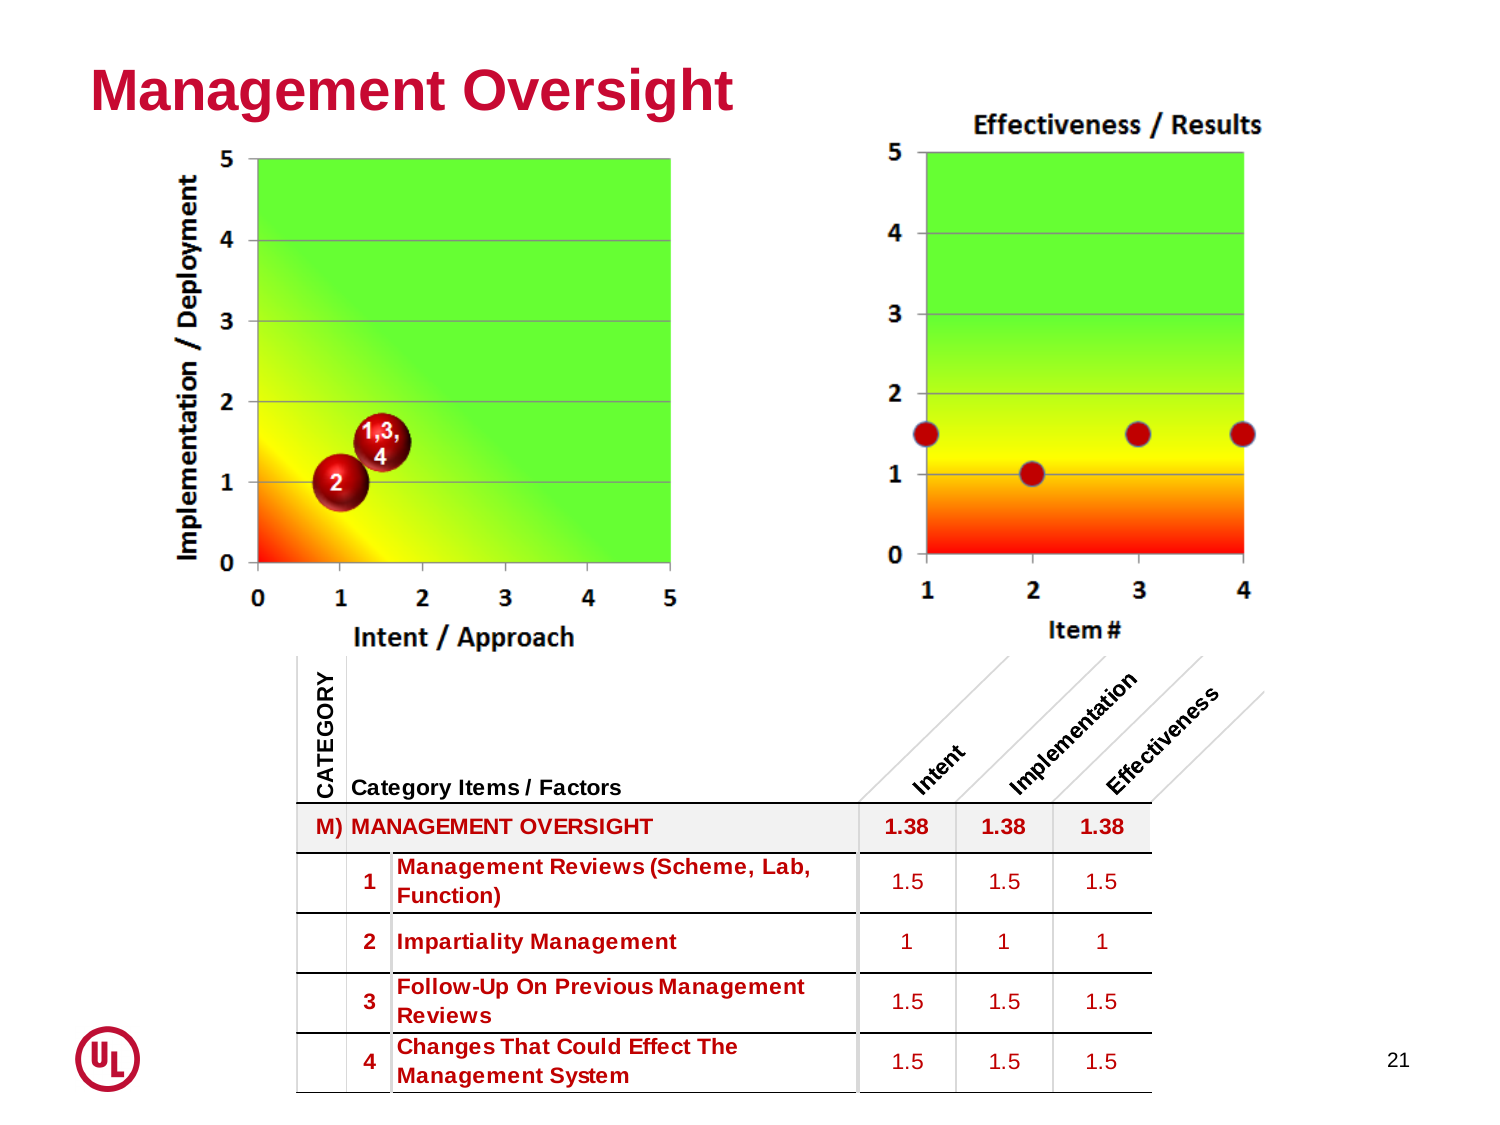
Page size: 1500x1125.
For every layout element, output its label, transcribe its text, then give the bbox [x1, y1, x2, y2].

picture [885, 102, 1265, 649]
slide_number 21 [1319, 1029, 1425, 1090]
picture [168, 144, 1265, 1095]
title Management Oversight [75, 45, 1425, 145]
picture [75, 1026, 140, 1092]
